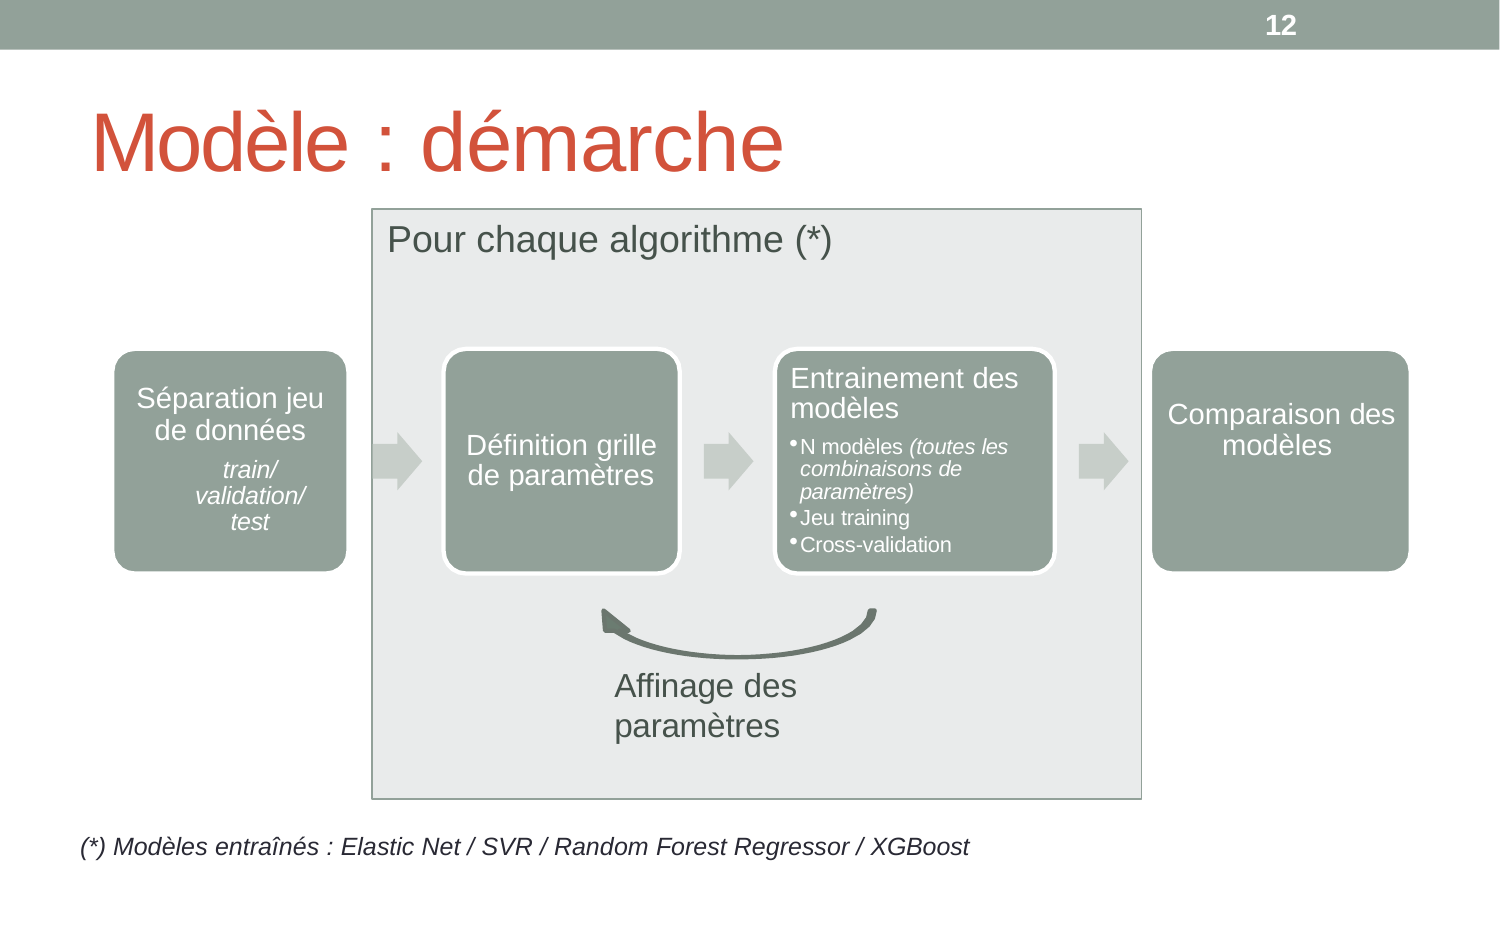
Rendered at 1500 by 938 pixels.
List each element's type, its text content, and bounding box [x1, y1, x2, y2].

text_box 12 [1263, 4, 1300, 42]
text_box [1078, 348, 1411, 574]
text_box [703, 348, 1055, 574]
text_box (*) Modèles entraînés : Elastic Net / SVR / Random Forest Regressor / XGBoost [77, 827, 1270, 860]
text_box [603, 610, 875, 658]
title Modèle : démarche [87, 86, 1358, 245]
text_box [371, 208, 1142, 799]
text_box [112, 348, 349, 574]
